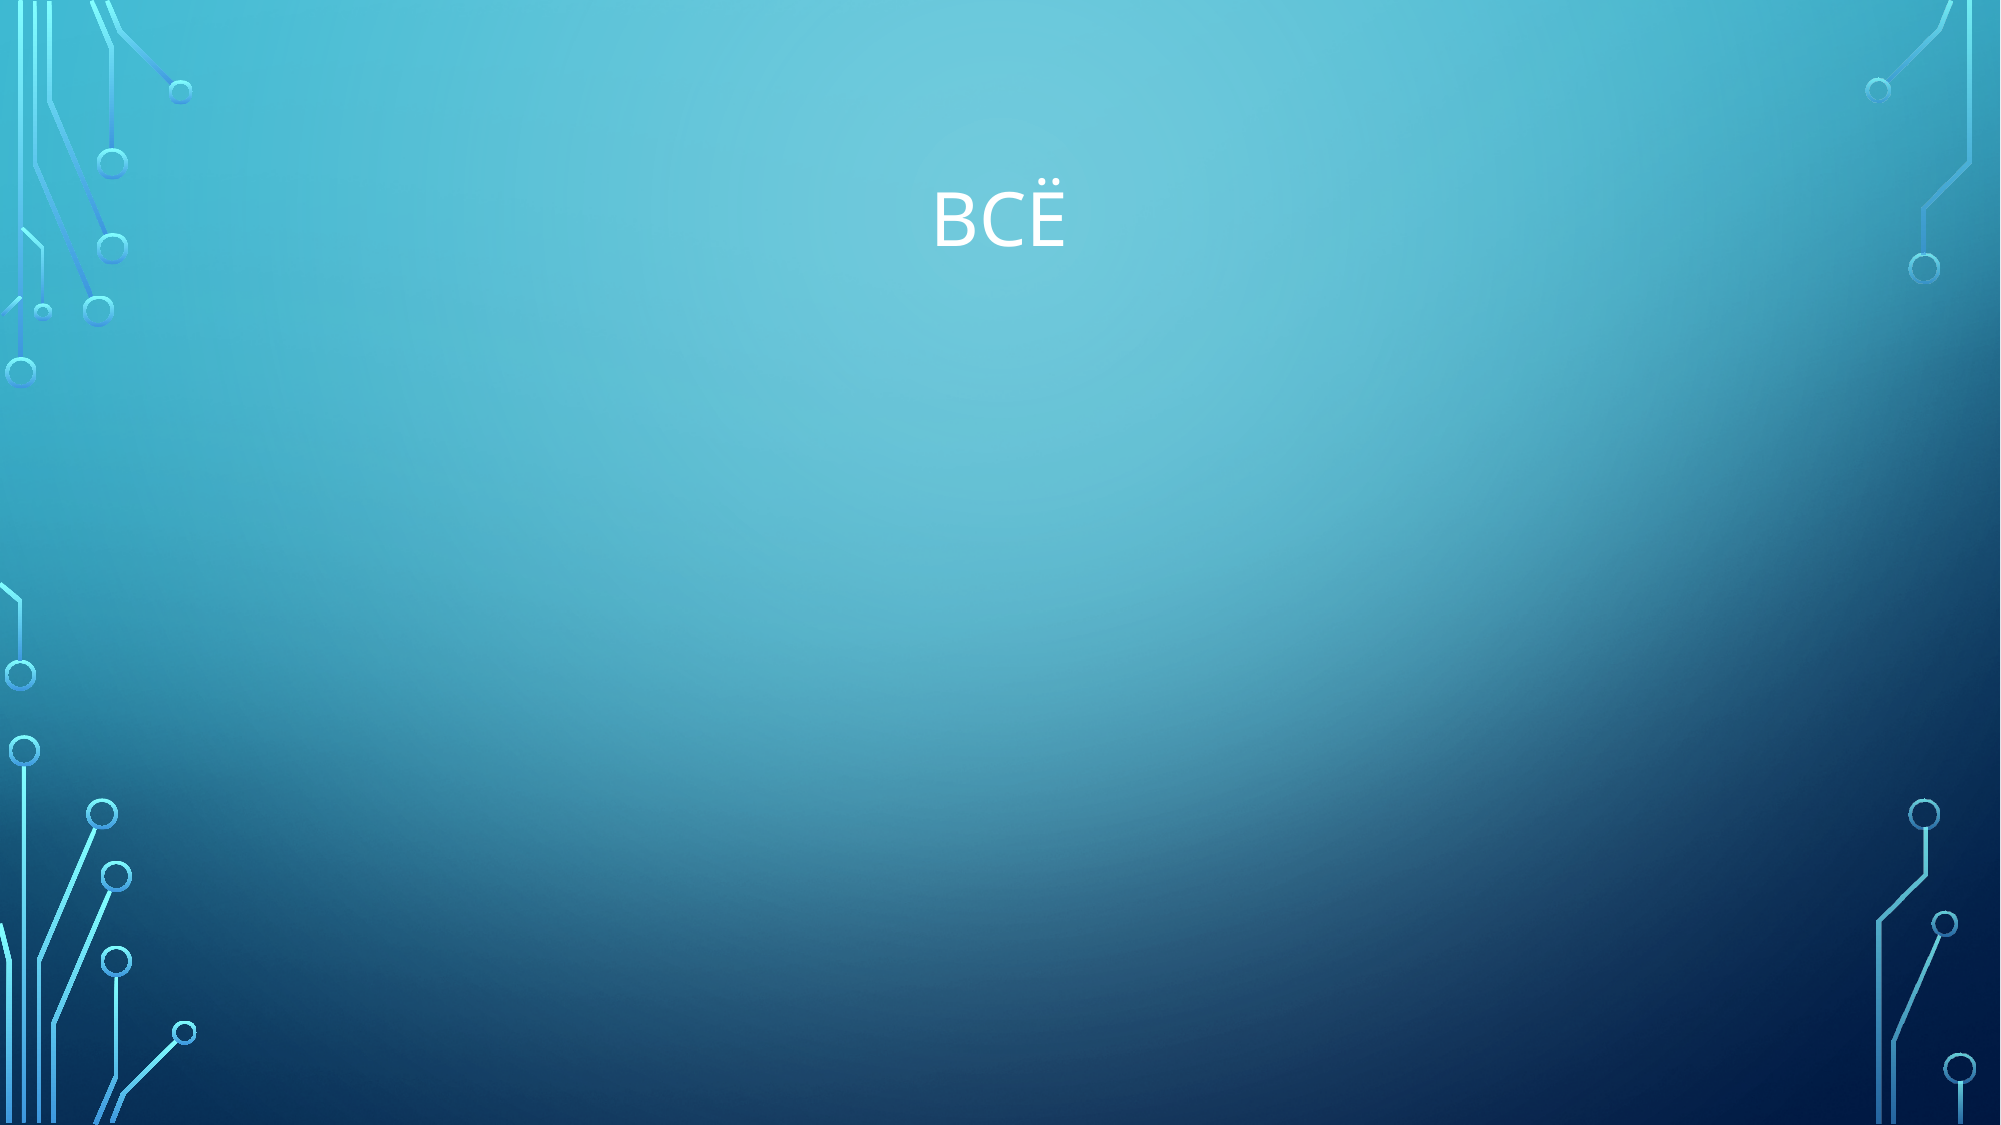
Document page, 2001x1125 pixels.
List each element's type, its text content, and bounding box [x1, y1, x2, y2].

title Всё [187, 101, 1813, 344]
